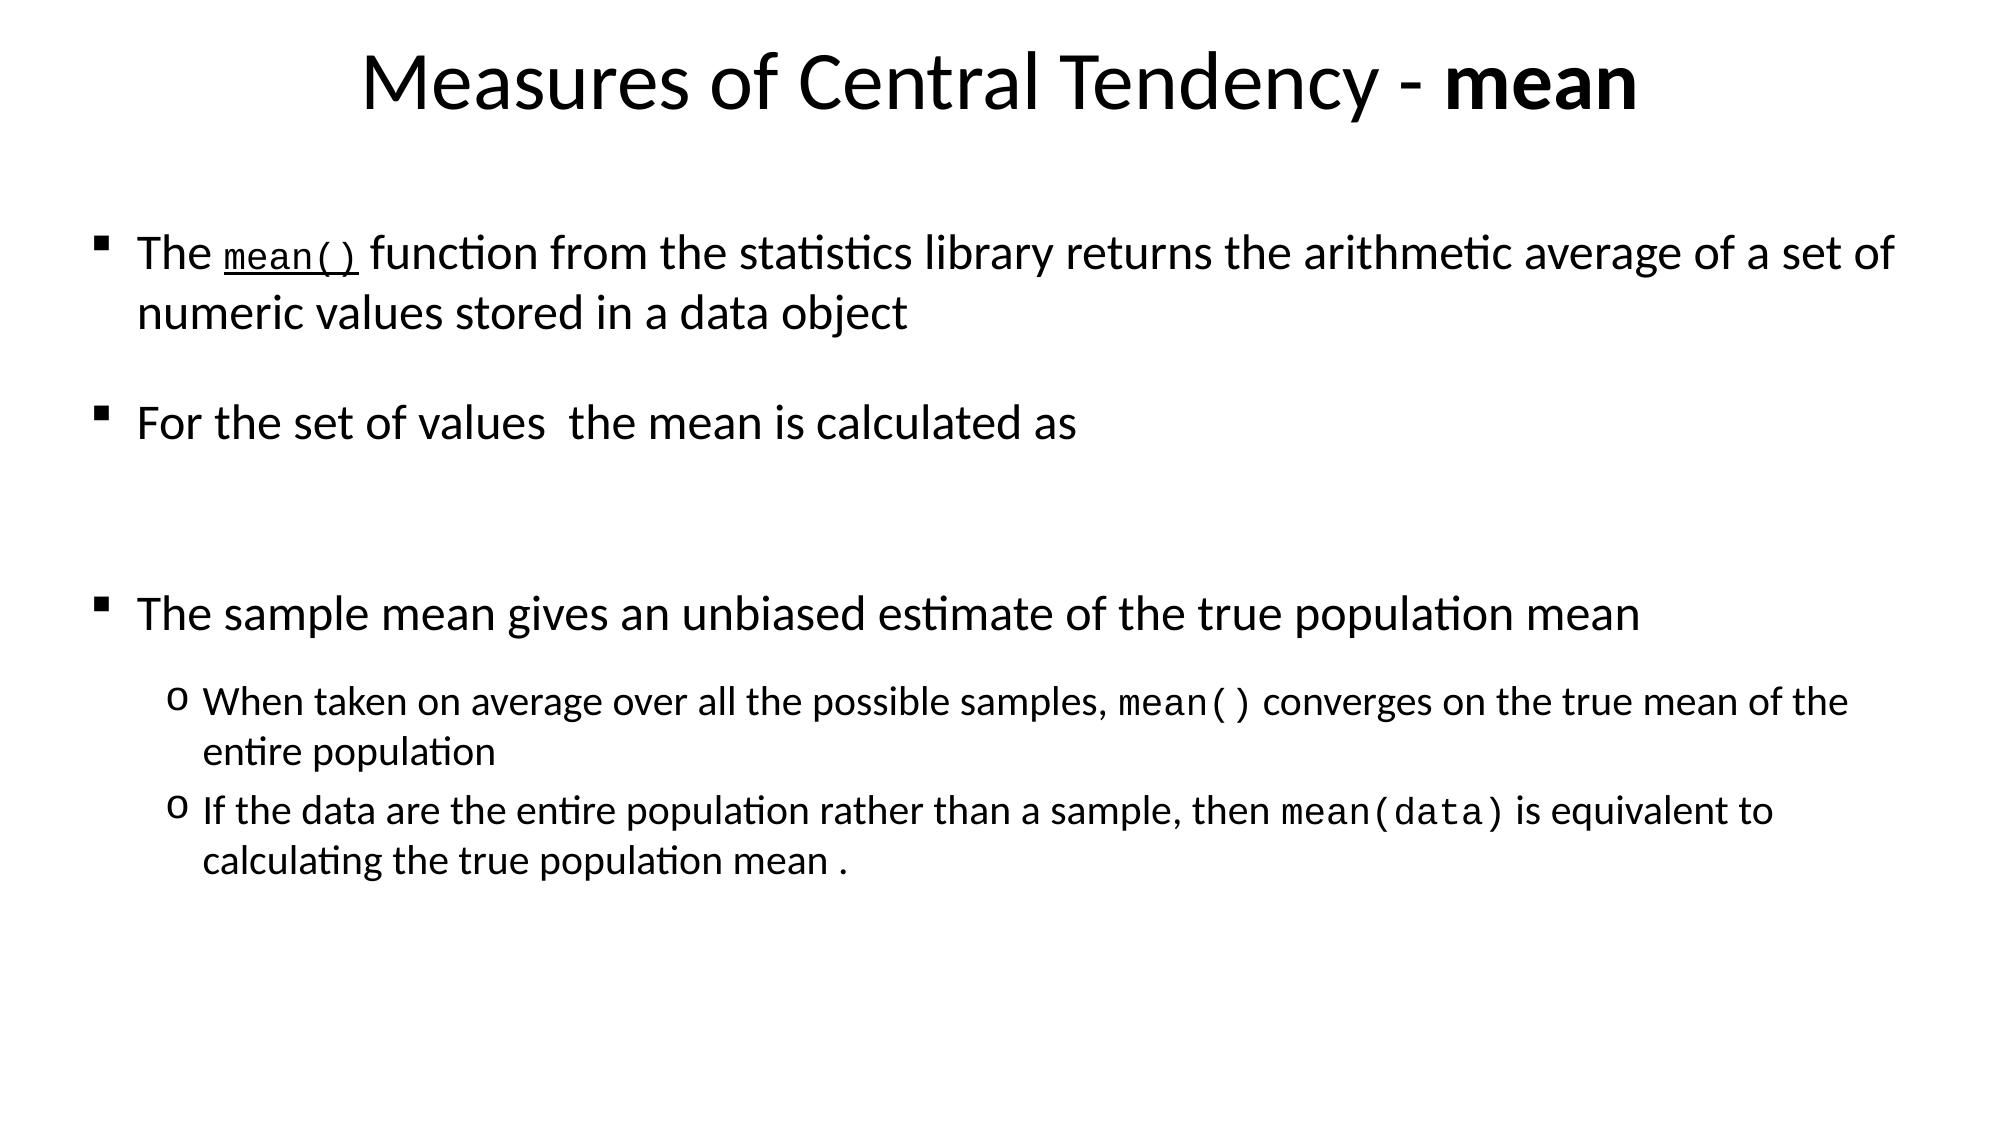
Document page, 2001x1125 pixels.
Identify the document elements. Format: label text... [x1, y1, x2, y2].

title Measures of Central Tendency - mean [0, 0, 2000, 152]
